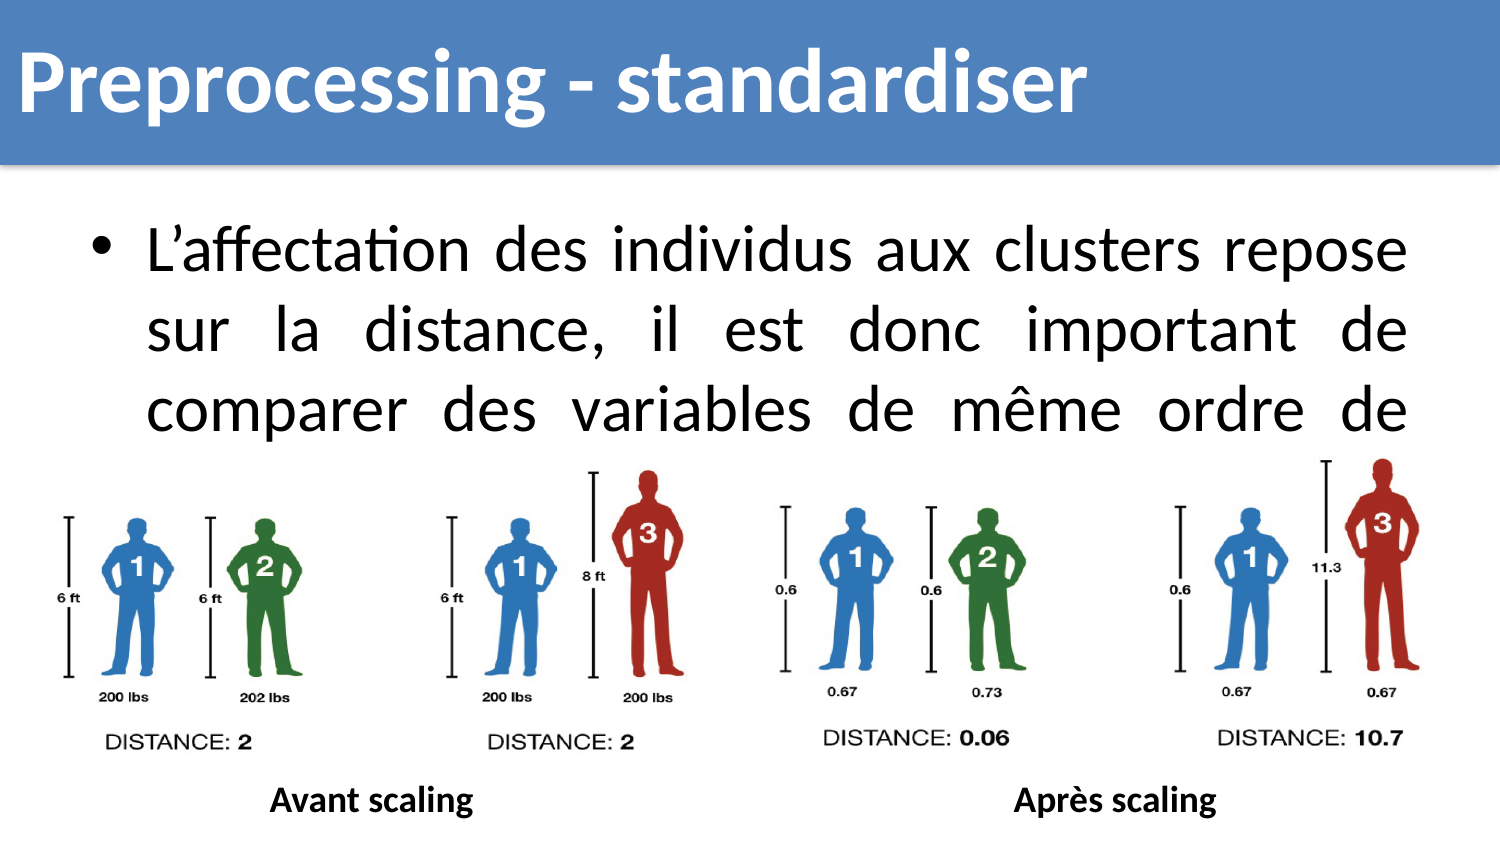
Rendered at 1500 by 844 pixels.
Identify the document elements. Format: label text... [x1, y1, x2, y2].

title Preprocessing - standardiser [2, 5, 1353, 147]
text_box Après scaling [998, 767, 1232, 828]
list L’affectation des individus aux clusters repose sur la distance, il est donc important de comparer des variables de même ordre de grandeur [75, 196, 1425, 754]
picture [773, 450, 1424, 759]
picture [52, 455, 703, 759]
text_box Avant scaling [254, 767, 489, 828]
